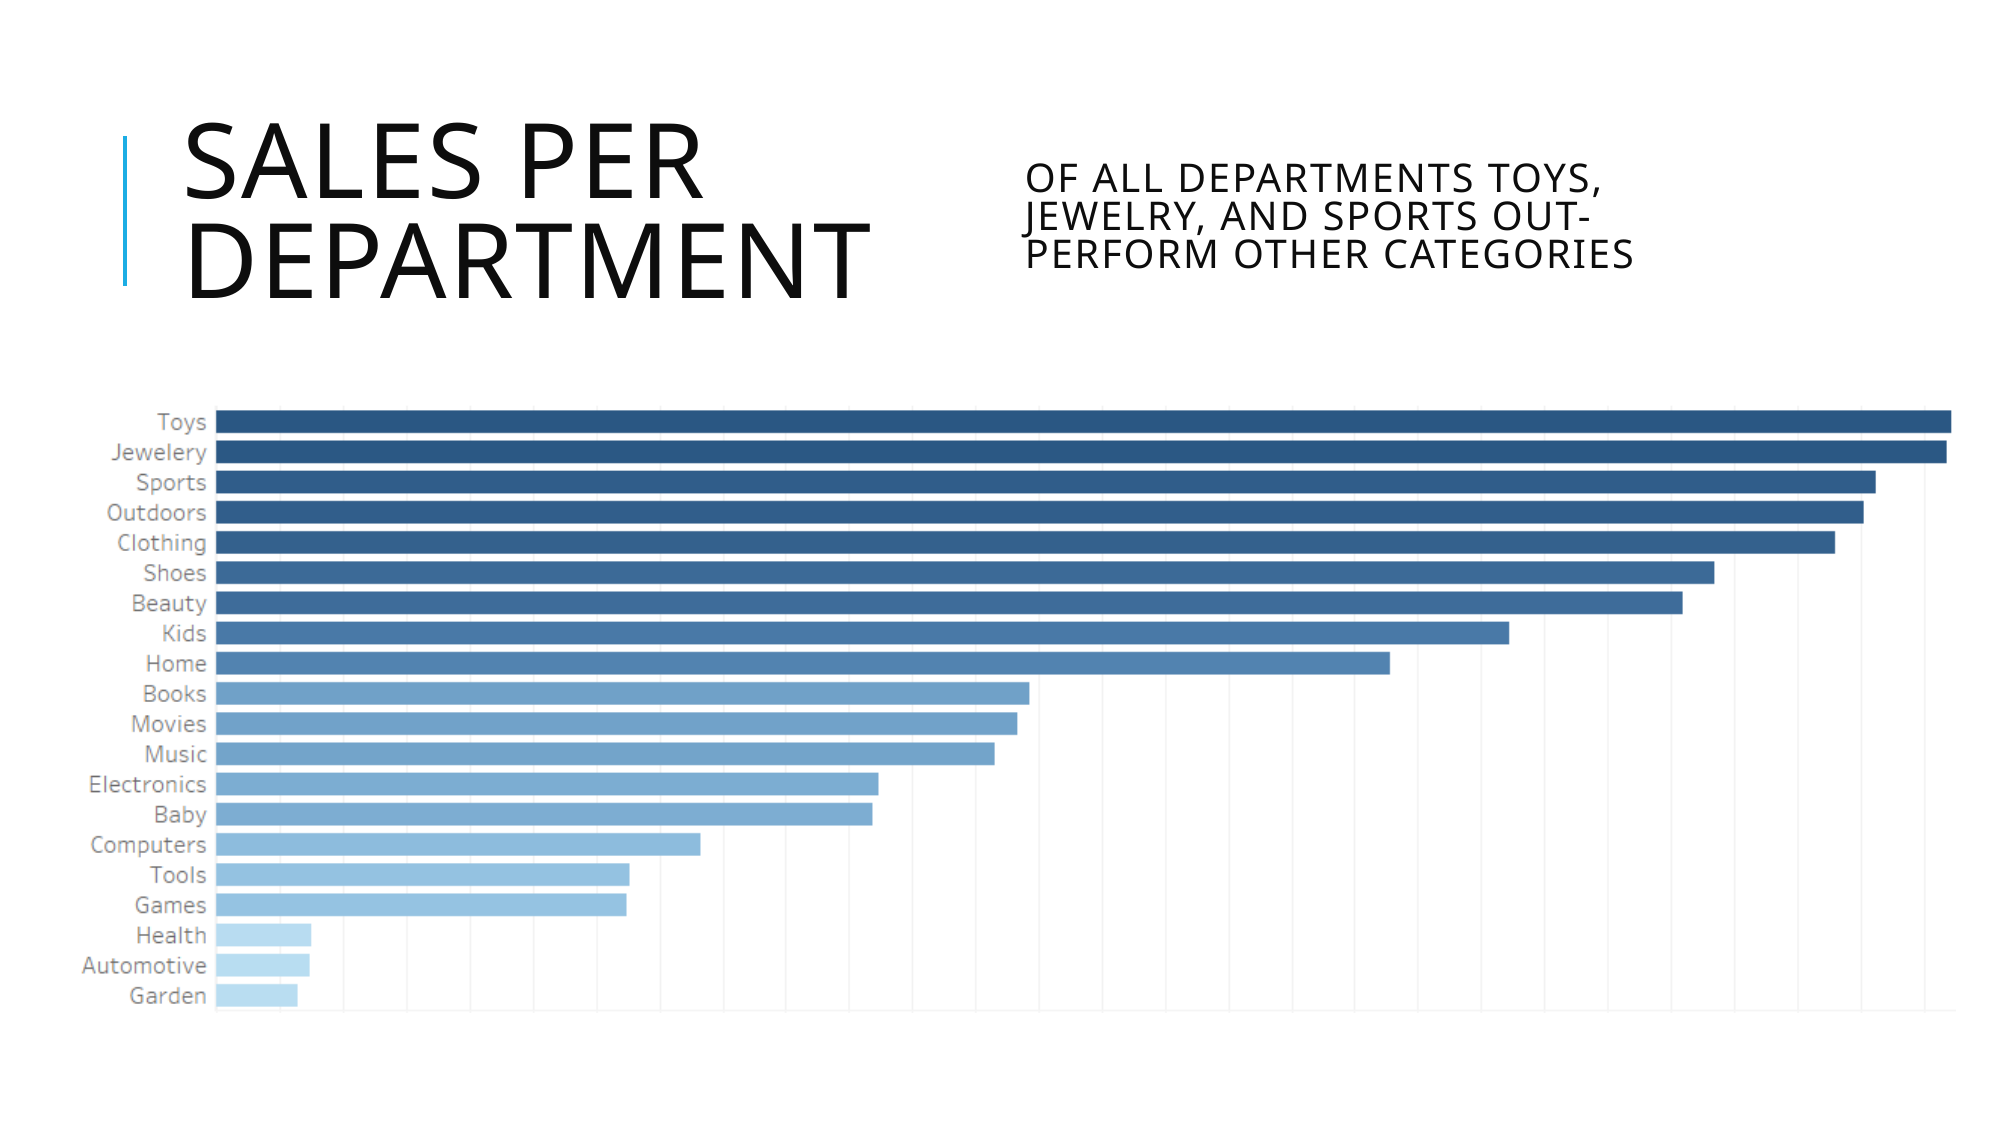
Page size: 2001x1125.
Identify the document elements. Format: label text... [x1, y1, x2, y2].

picture [64, 397, 1956, 1014]
title Sales per Department [168, 96, 958, 342]
text_box Of all Departments toys, Jewelry, and sports out-perform other categories [1009, 95, 1800, 342]
